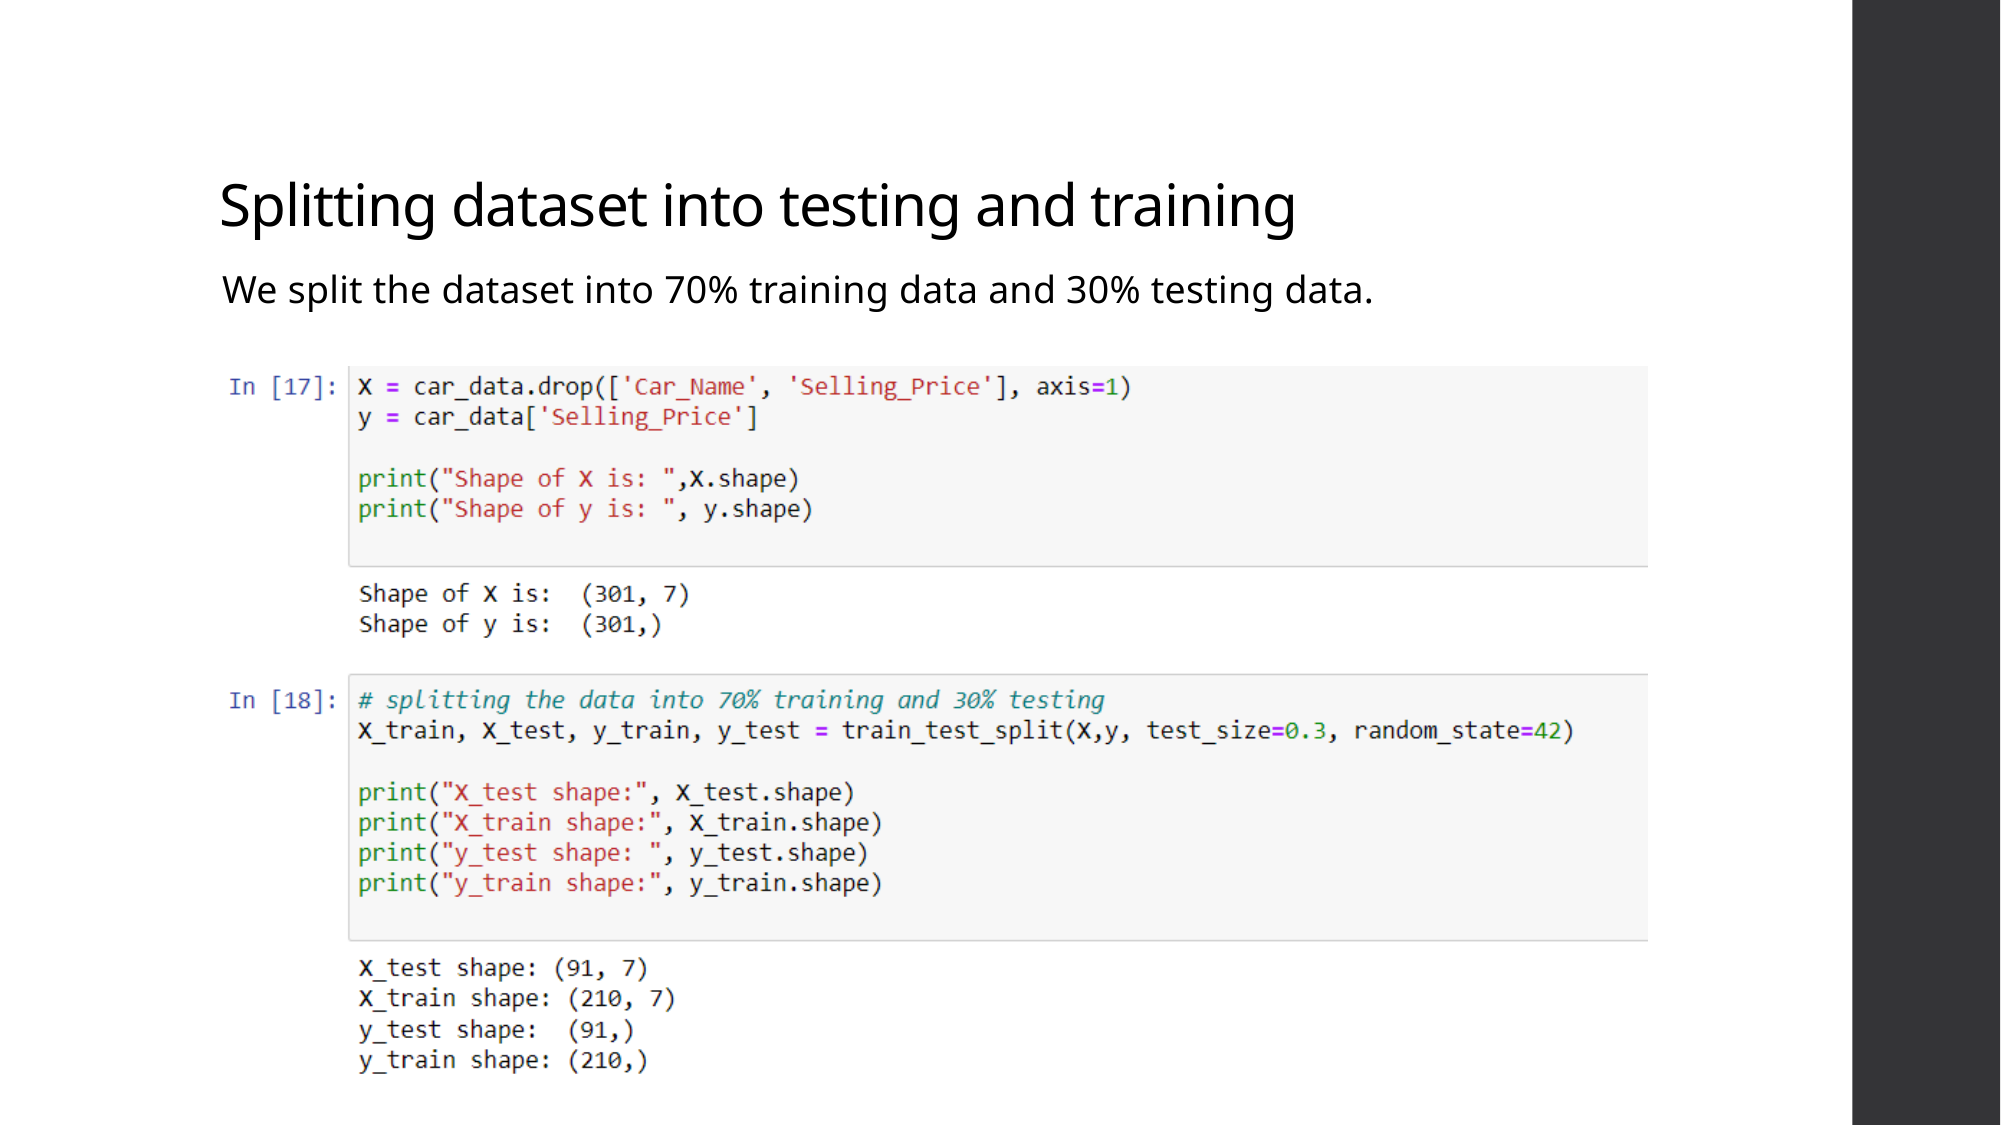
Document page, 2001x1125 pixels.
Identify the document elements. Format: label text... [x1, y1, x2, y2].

list We split the dataset into 70% training data and 30% testing data. [206, 261, 1617, 362]
title Splitting dataset into testing and training [204, 28, 1795, 247]
picture [206, 366, 1648, 1097]
